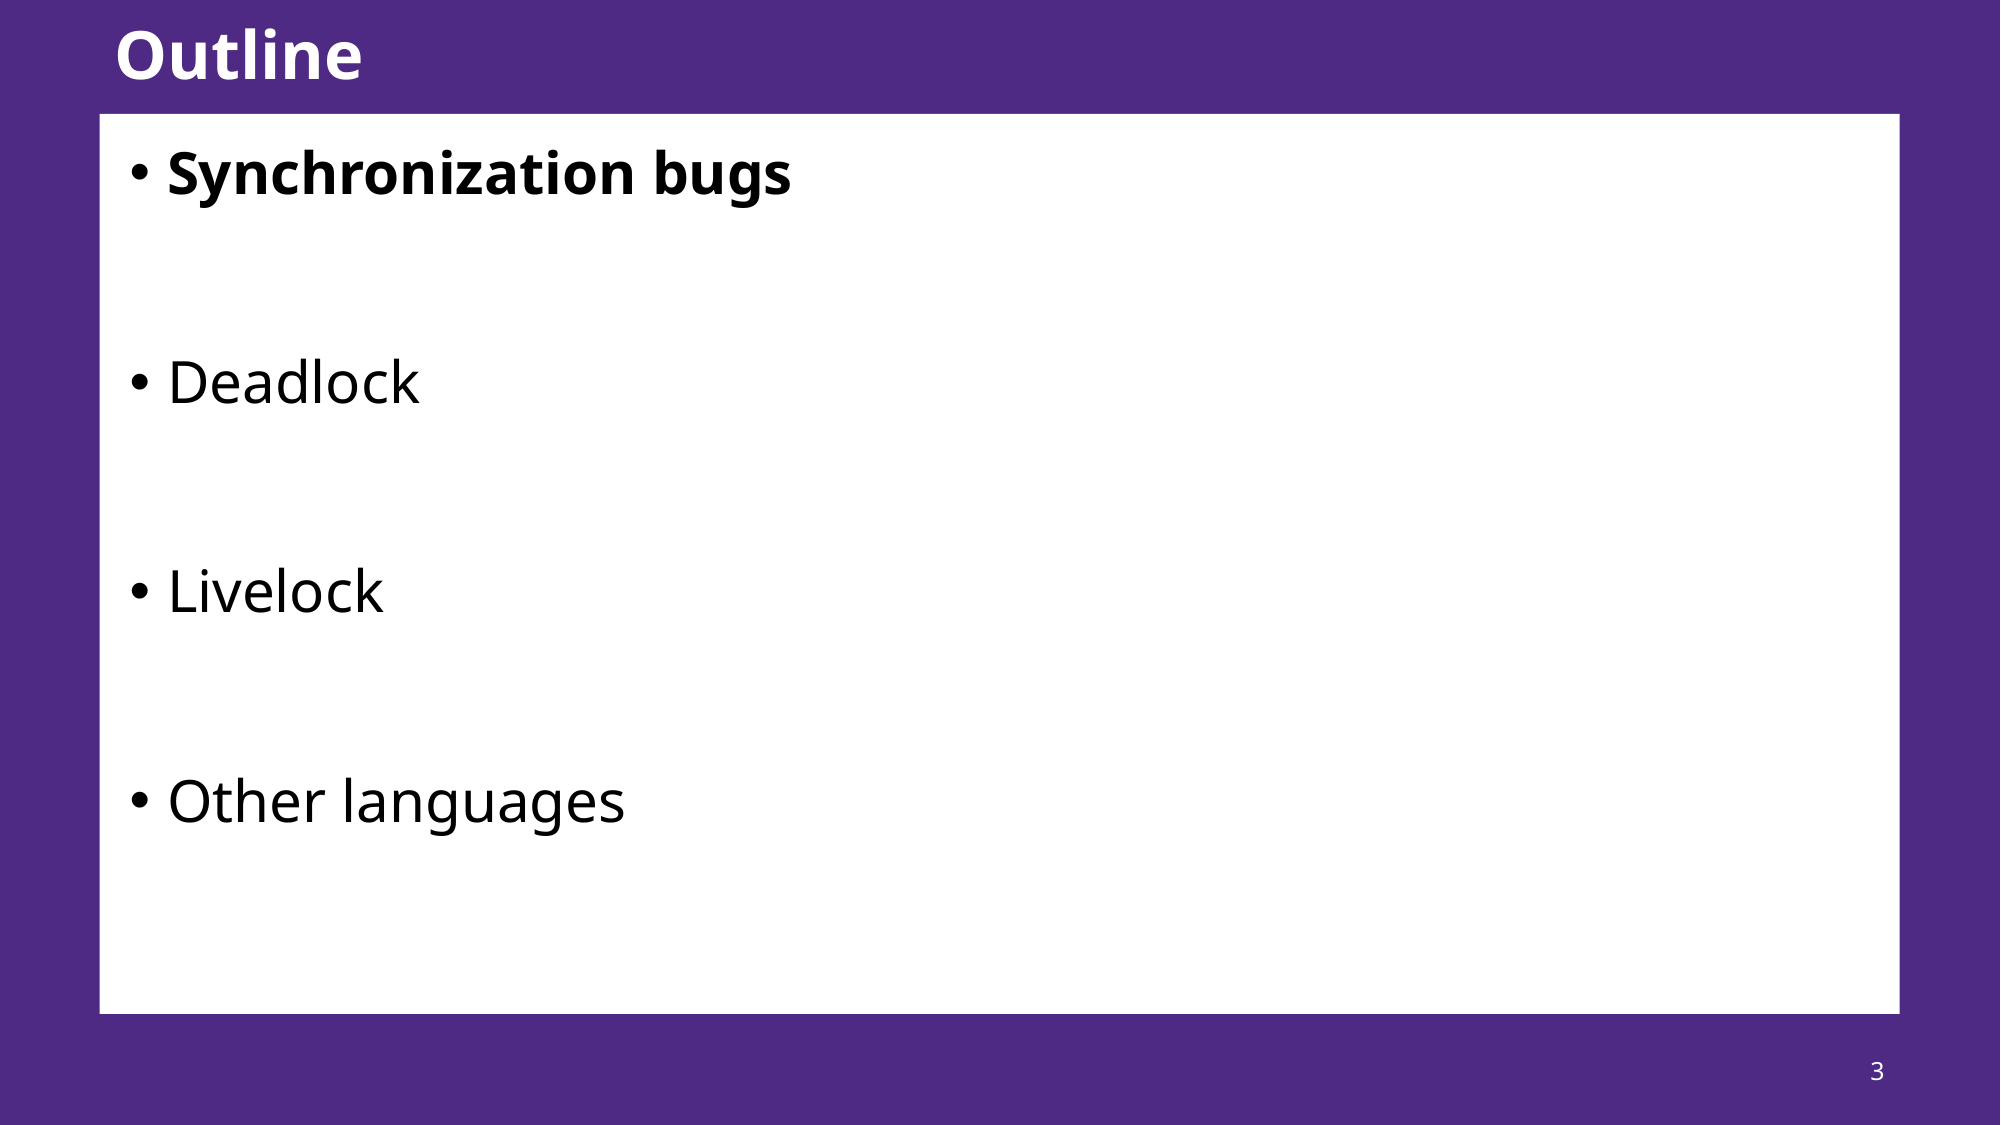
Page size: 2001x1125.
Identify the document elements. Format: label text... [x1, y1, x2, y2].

list Synchronization bugs Deadlock Livelock Other languages [99, 114, 1900, 1014]
title Outline [99, 1, 1900, 114]
slide_number 3 [1749, 1042, 1900, 1103]
